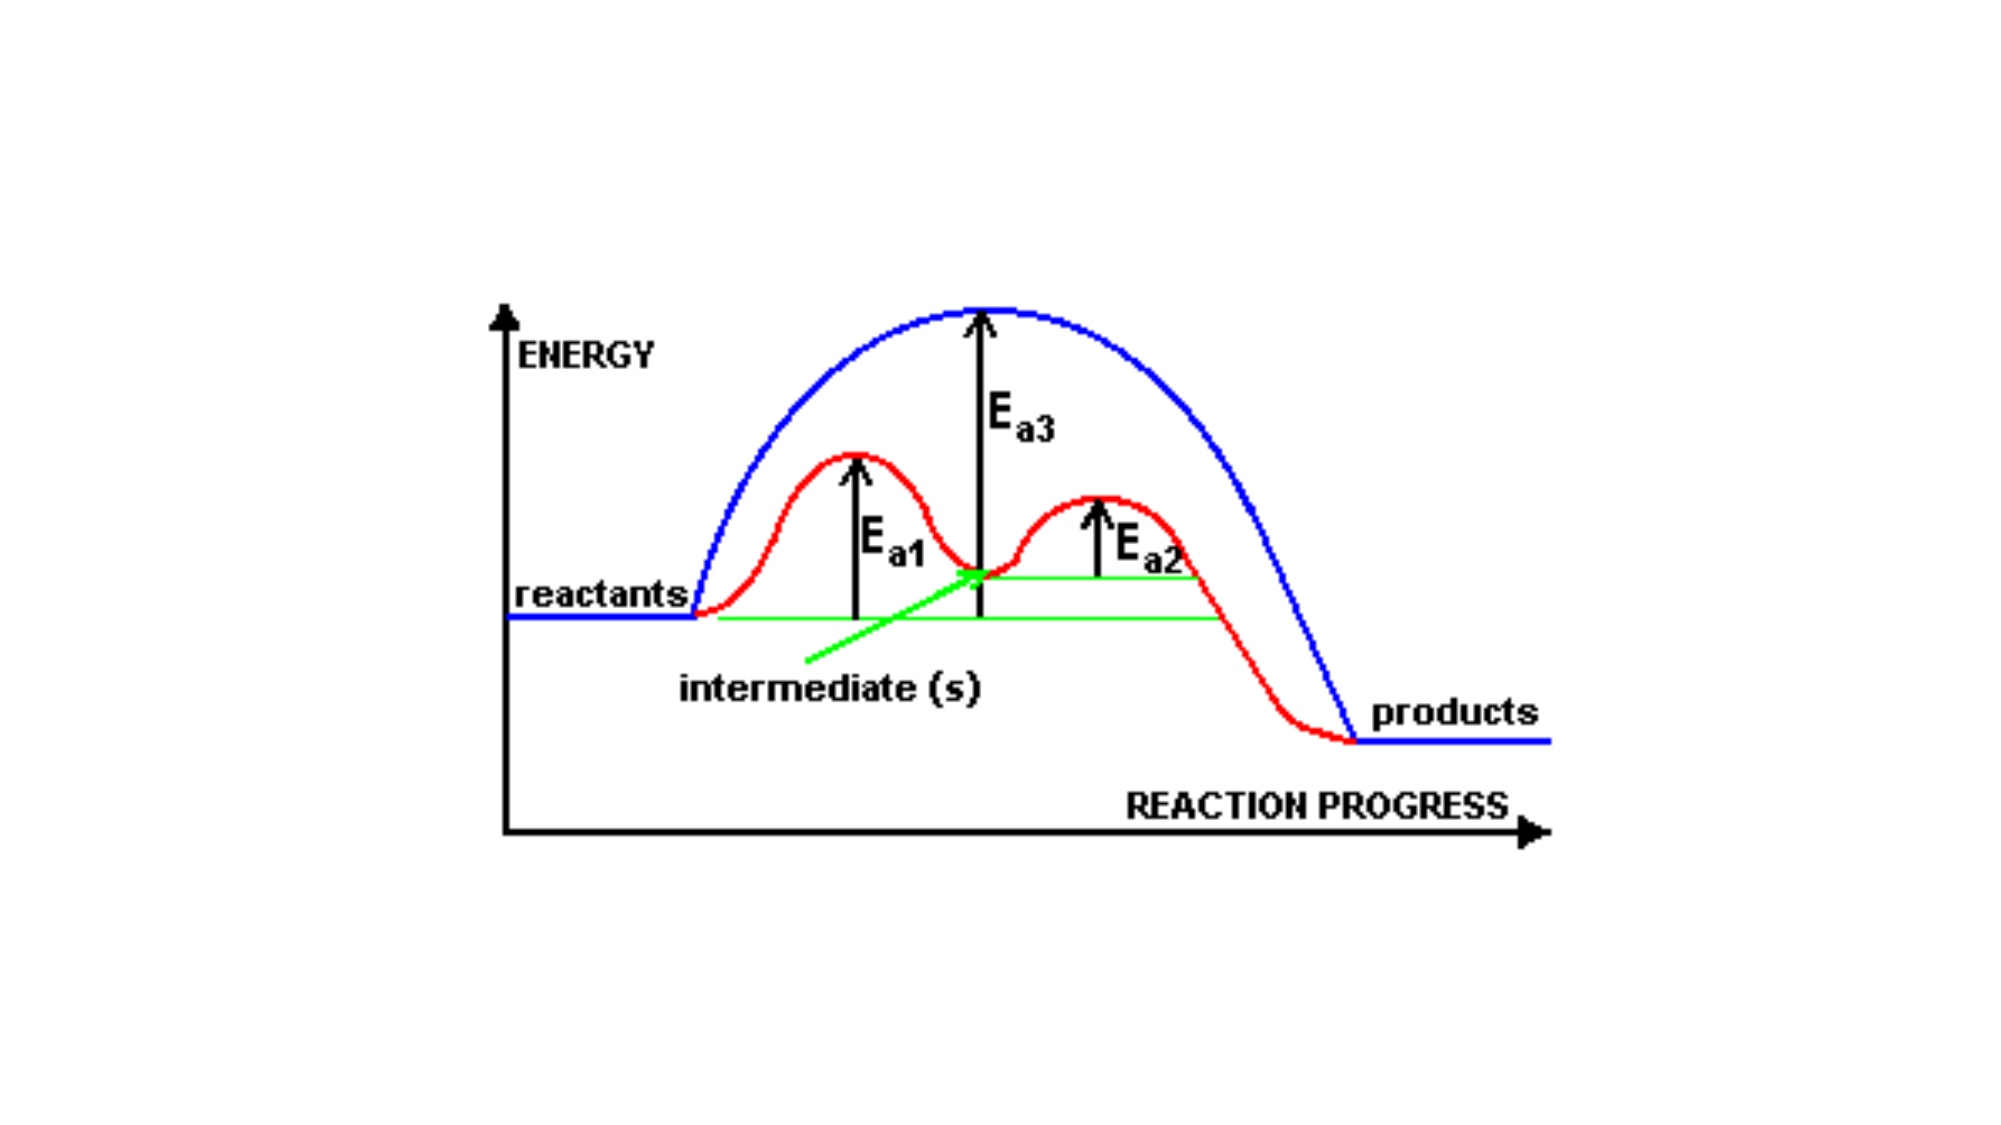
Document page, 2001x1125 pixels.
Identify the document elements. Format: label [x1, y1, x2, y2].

picture [487, 295, 1566, 857]
